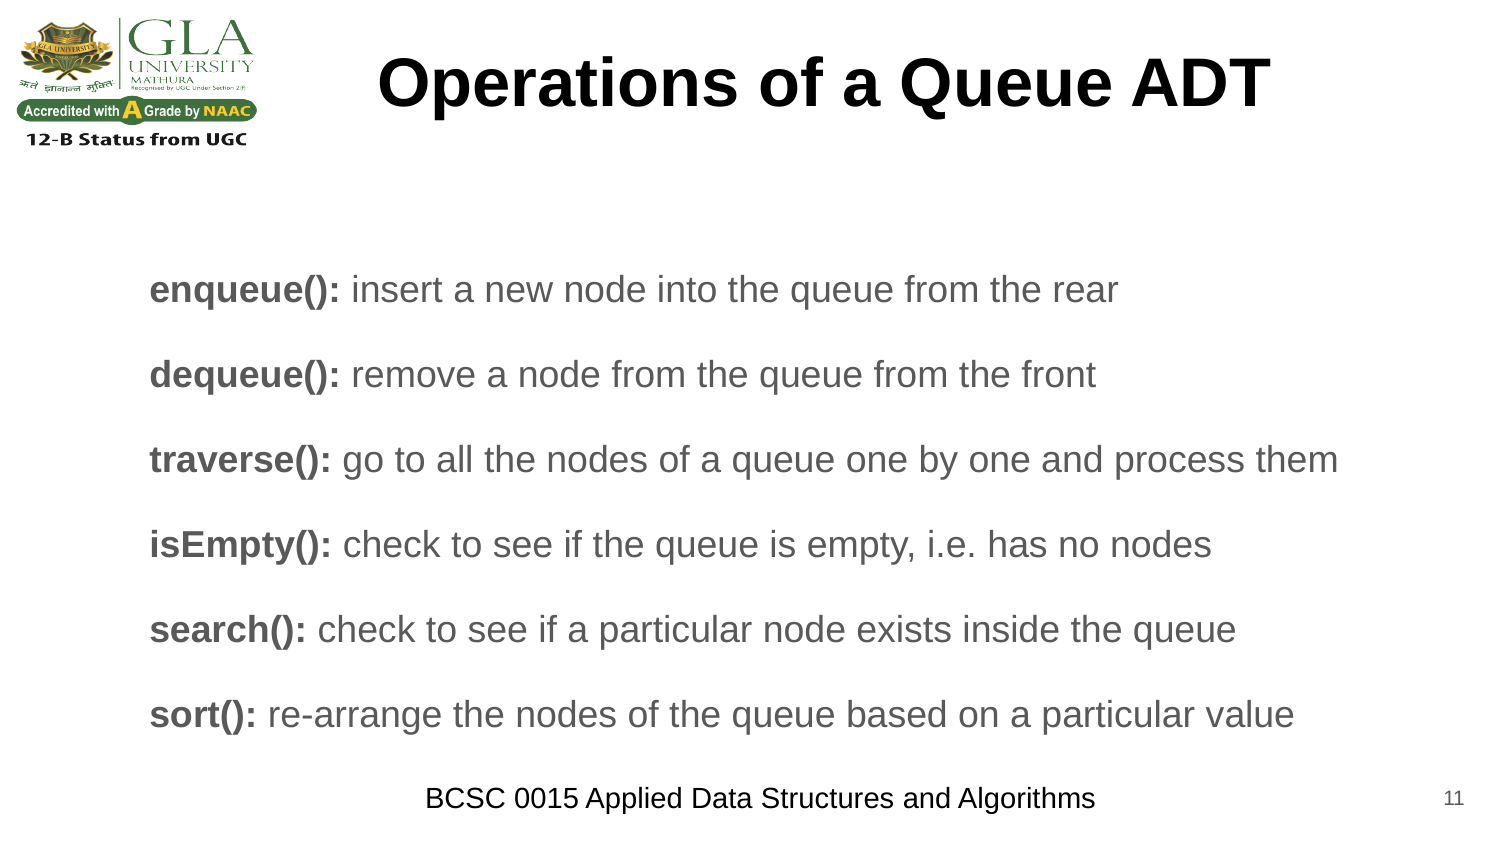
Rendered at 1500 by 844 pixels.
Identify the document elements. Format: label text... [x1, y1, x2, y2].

title Operations of a Queue ADT [126, 23, 1500, 117]
list enqueue(): insert a new node into the queue from the rear dequeue(): remove a node from the queue from the front traverse(): go to all the nodes of a queue one by one and process them isEmpty(): check to see if the queue is empty, i.e. has no nodes search(): check to see if a particular node exists inside the queue sort(): re-arrange the nodes of the queue based on a particular value [134, 243, 1366, 729]
slide_number ‹#› [1389, 764, 1480, 830]
picture [10, 13, 263, 150]
